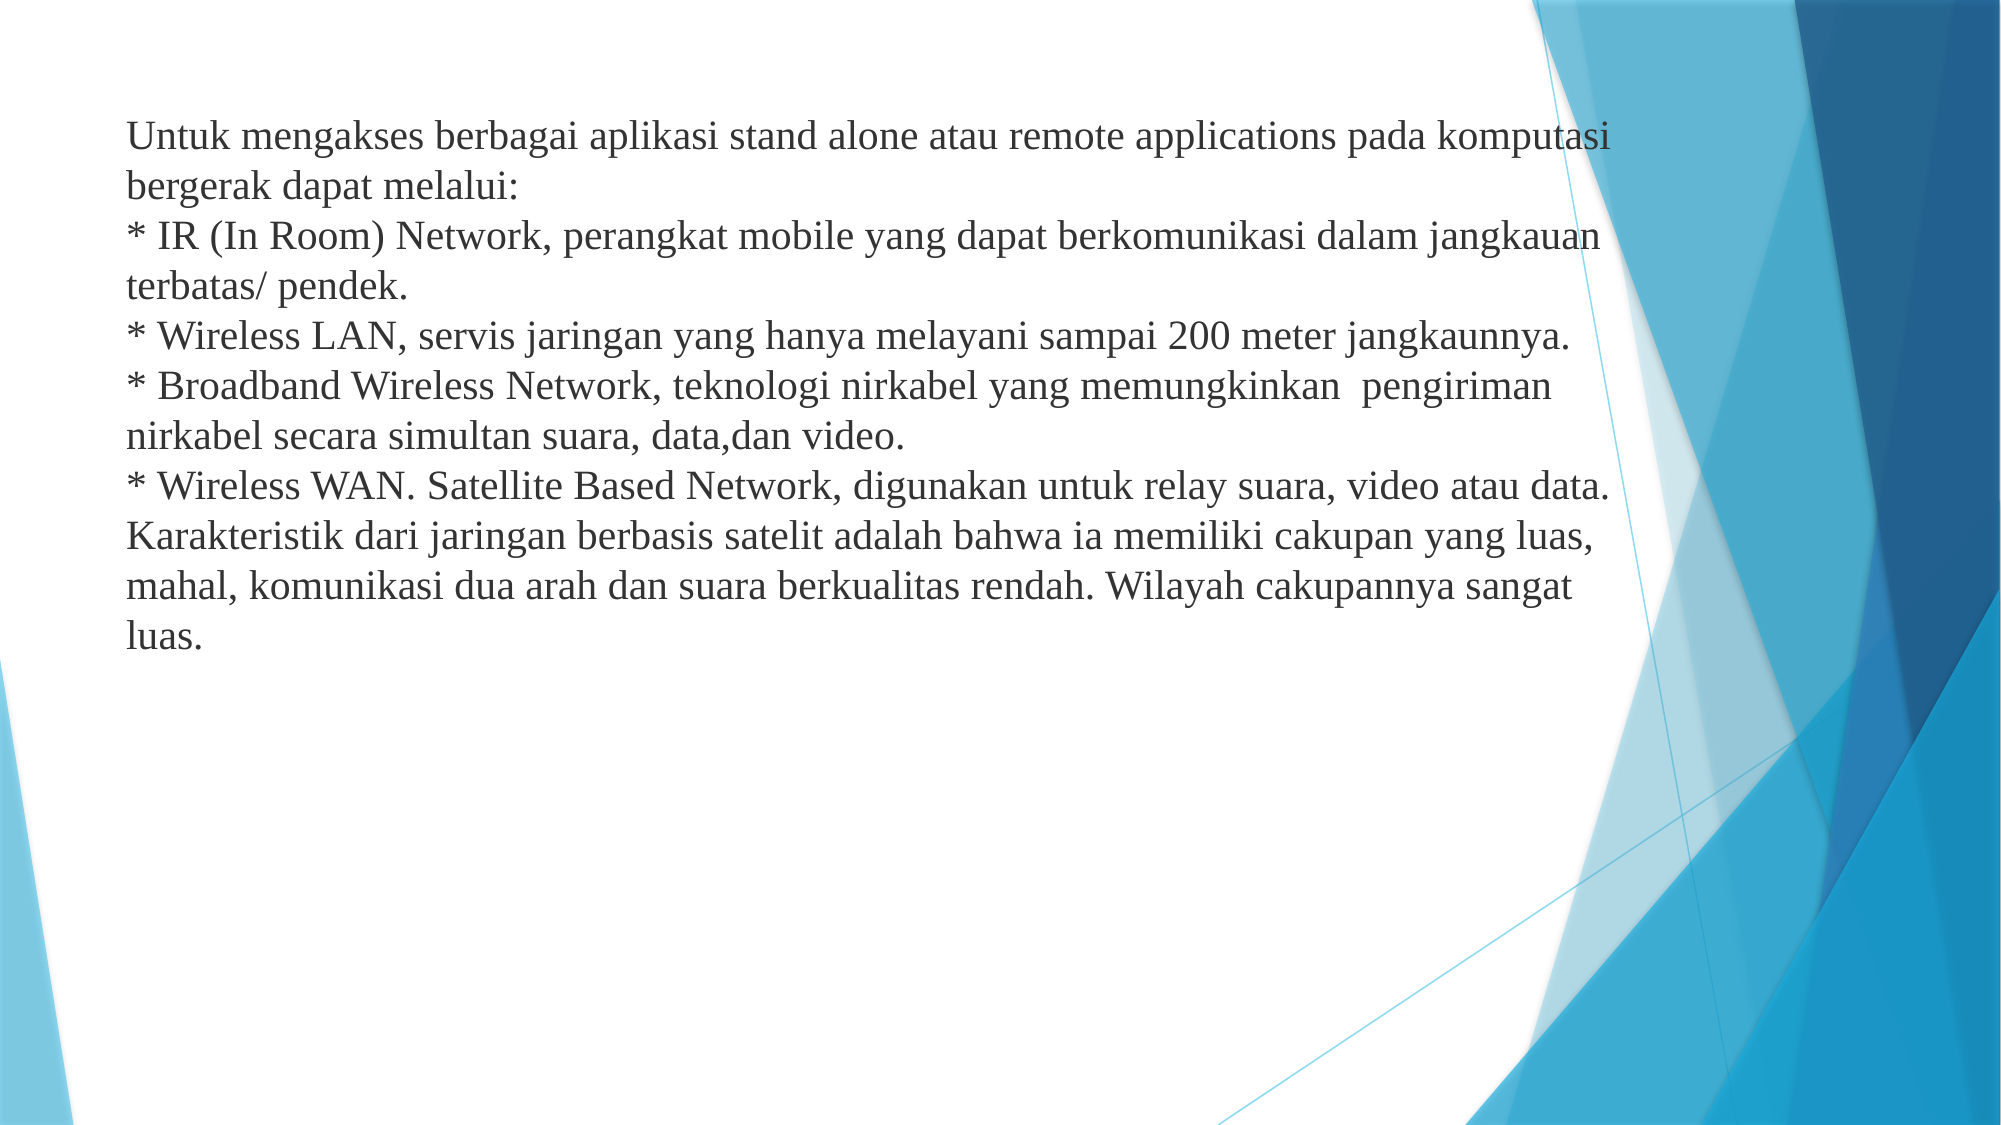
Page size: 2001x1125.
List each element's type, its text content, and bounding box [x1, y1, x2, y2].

title Untuk mengakses berbagai aplikasi stand alone atau remote applications pada komputasi bergerak dapat melalui: * IR (In Room) Network, perangkat mobile yang dapat berkomunikasi dalam jangkauan terbatas/ pendek. * Wireless LAN, servis jaringan yang hanya melayani sampai 200 meter jangkaunnya. * Broadband Wireless Network, teknologi nirkabel yang memungkinkan pengiriman nirkabel secara simultan suara, data,dan video. * Wireless WAN. Satellite Based Network, digunakan untuk relay suara, video atau data. Karakteristik dari jaringan berbasis satelit adalah bahwa ia memiliki cakupan yang luas, mahal, komunikasi dua arah dan suara berkualitas rendah. Wilayah cakupannya sangat luas. [111, 99, 1664, 1073]
